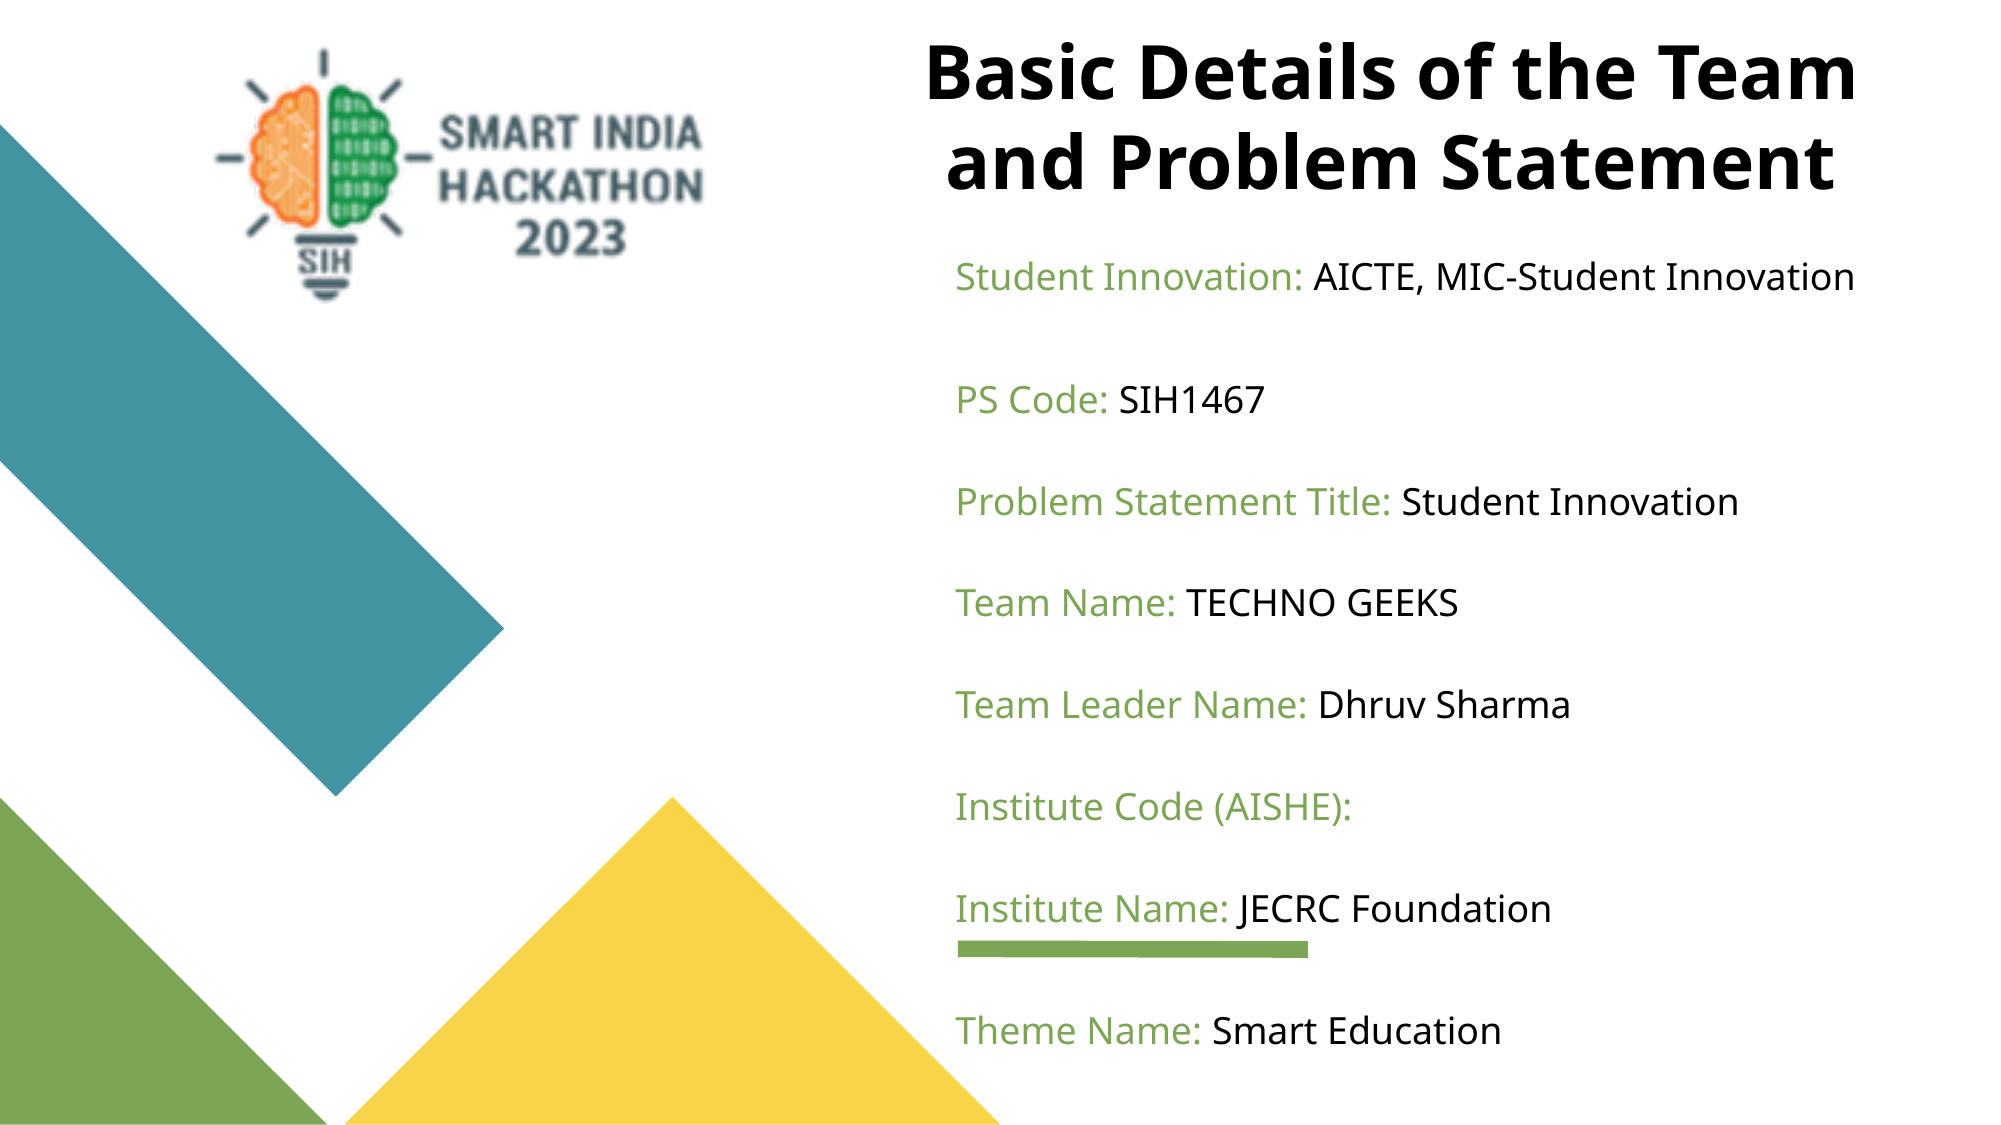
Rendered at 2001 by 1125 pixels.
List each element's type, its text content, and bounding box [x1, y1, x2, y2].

picture [198, 41, 746, 316]
title Basic Details of the Team and Problem Statement [861, 24, 1922, 214]
list Student Innovation: AICTE, MIC-Student Innovation PS Code: SIH1467 Problem Statement Title: Student Innovation Team Name: TECHNO GEEKS Team Leader Name: Dhruv Sharma Institute Code (AISHE): Institute Name: JECRC Foundation Theme Name: Smart Education [955, 258, 1948, 1067]
